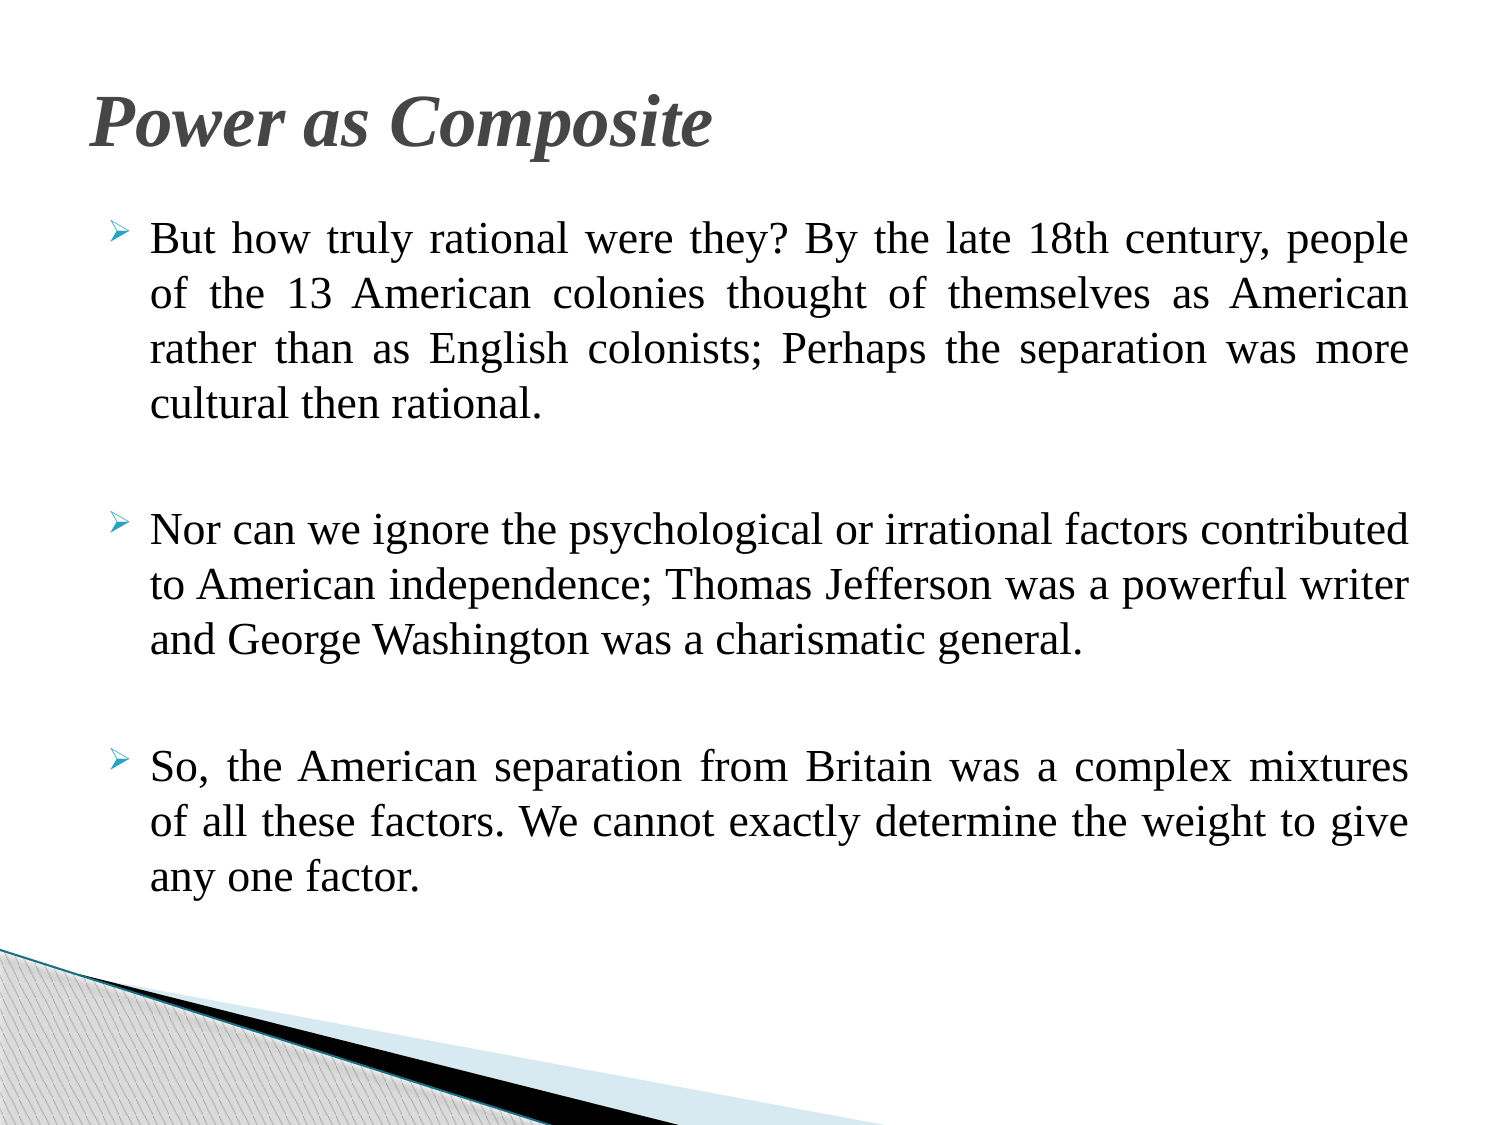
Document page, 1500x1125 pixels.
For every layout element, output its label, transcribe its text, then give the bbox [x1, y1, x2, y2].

list But how truly rational were they? By the late 18th century, people of the 13 American colonies thought of themselves as American rather than as English colonists; Perhaps the separation was more cultural then rational. Nor can we ignore the psychological or irrational factors contributed to American independence; Thomas Jefferson was a powerful writer and George Washington was a charismatic general. So, the American separation from Britain was a complex mixtures of all these factors. We cannot exactly determine the weight to give any one factor. [75, 200, 1425, 1075]
title Power as Composite [75, 45, 1425, 188]
